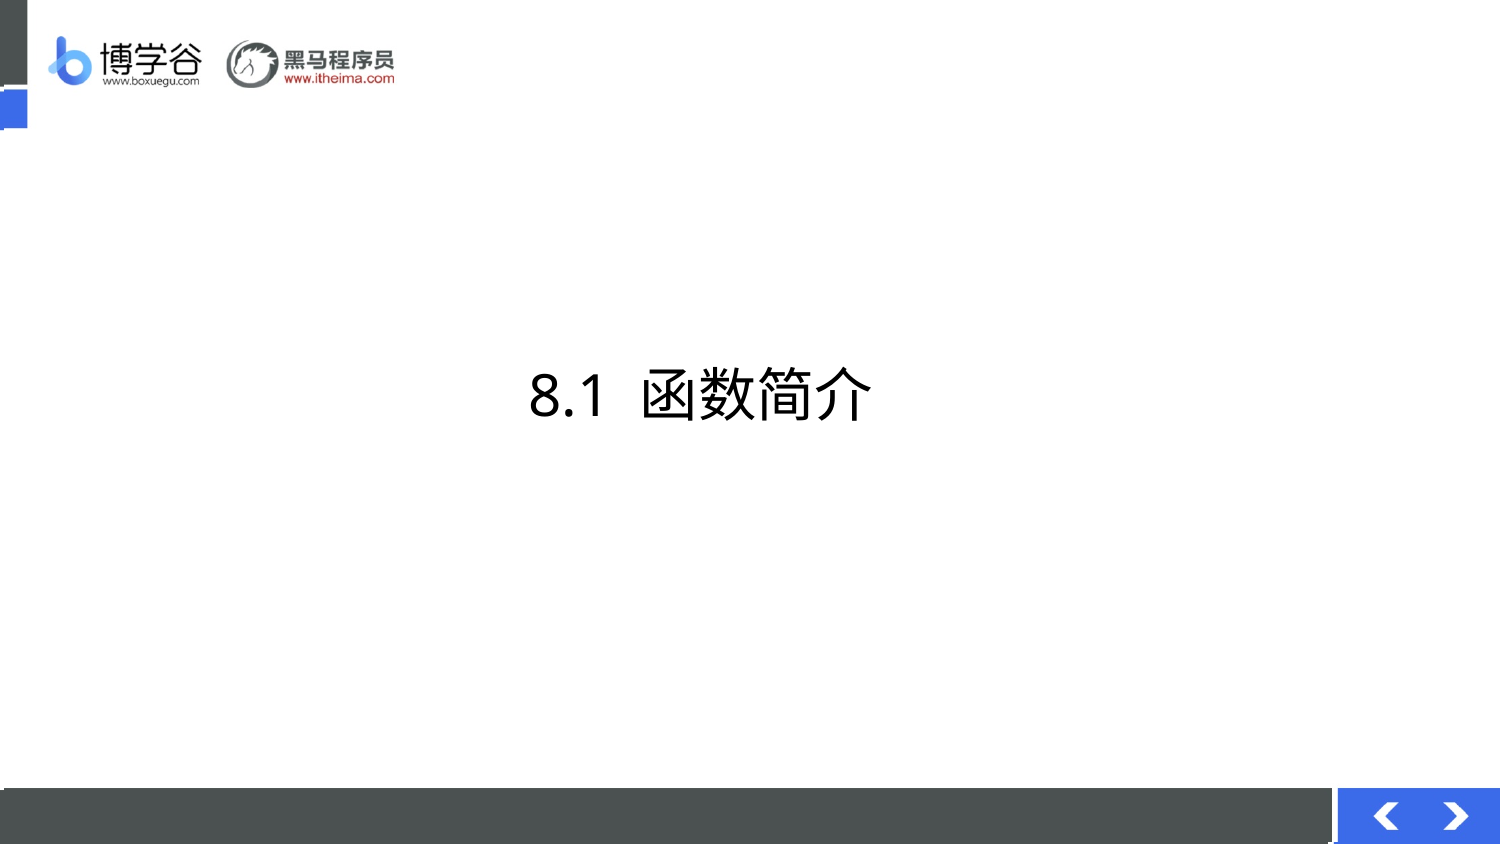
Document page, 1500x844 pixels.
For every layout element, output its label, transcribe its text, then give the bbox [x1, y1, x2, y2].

title 8.1 函数简介 [513, 327, 1235, 436]
picture [0, 0, 1500, 844]
